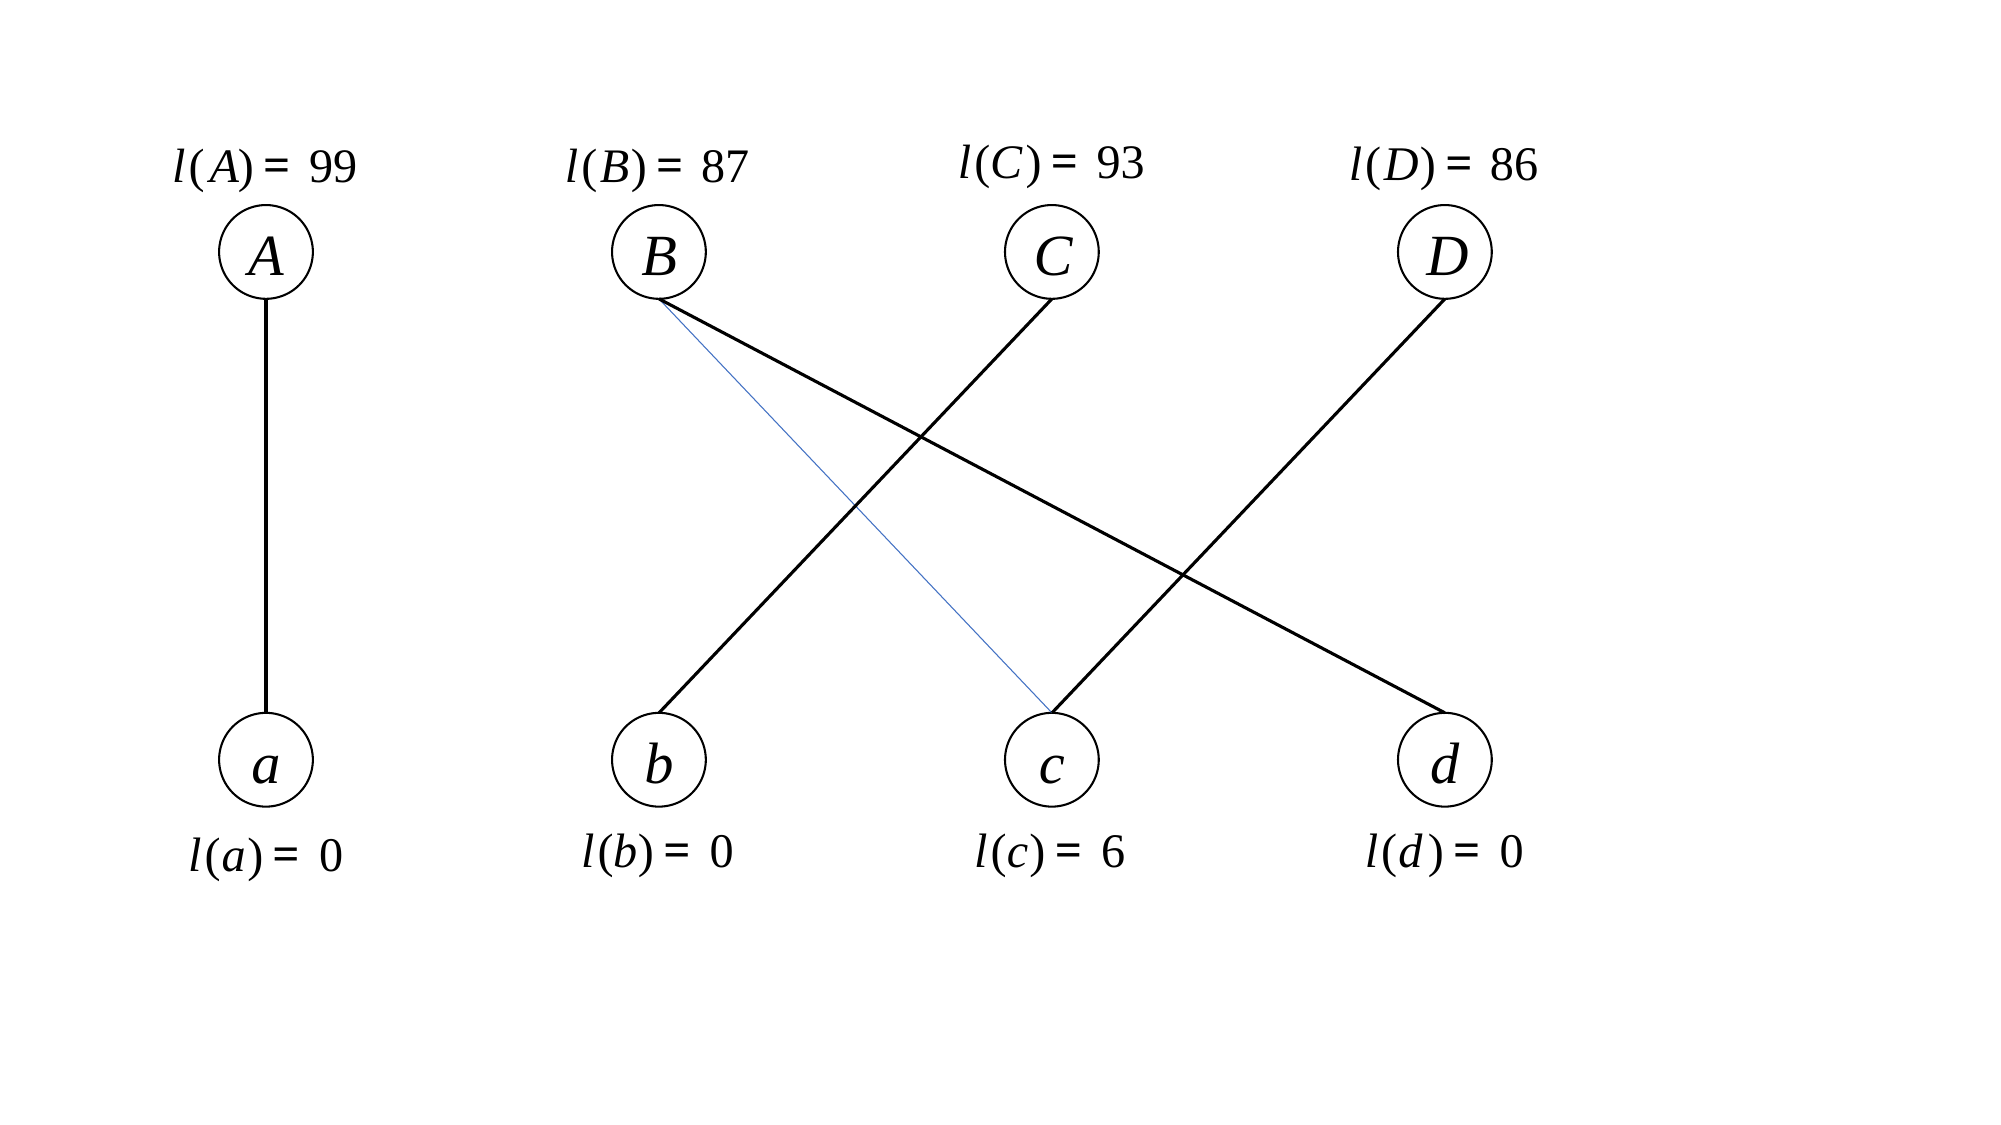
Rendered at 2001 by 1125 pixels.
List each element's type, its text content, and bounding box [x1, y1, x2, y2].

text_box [574, 821, 744, 891]
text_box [180, 825, 351, 895]
text_box D [1396, 204, 1493, 300]
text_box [557, 136, 760, 205]
text_box b [611, 711, 707, 808]
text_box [1341, 134, 1549, 204]
text_box d [1396, 711, 1493, 808]
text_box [1357, 821, 1533, 891]
text_box c [1003, 713, 1100, 808]
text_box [164, 136, 368, 205]
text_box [950, 132, 1153, 202]
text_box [1051, 298, 1445, 713]
text_box a [218, 711, 314, 808]
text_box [658, 298, 1051, 713]
text_box B [611, 205, 707, 300]
text_box A [218, 205, 314, 300]
text_box C [1003, 204, 1100, 298]
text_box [967, 821, 1137, 891]
